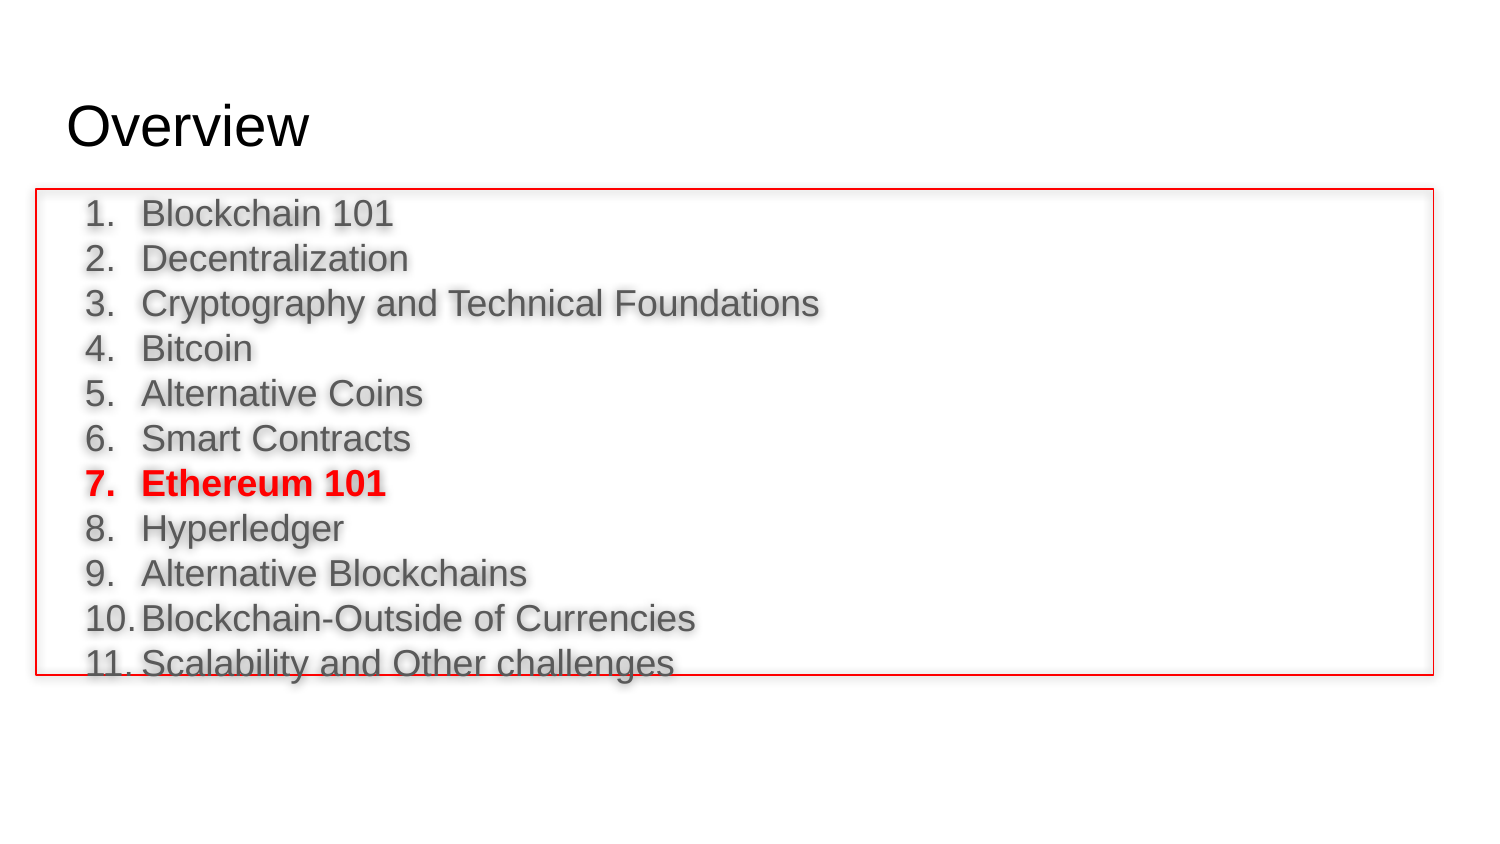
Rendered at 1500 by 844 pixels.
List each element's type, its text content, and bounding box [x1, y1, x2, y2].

list Blockchain 101 Decentralization Cryptography and Technical Foundations Bitcoin Alternative Coins Smart Contracts Ethereum 101 Hyperledger Alternative Blockchains Blockchain-Outside of Currencies Scalability and Other challenges [36, 189, 1434, 676]
title Overview [51, 72, 1449, 167]
